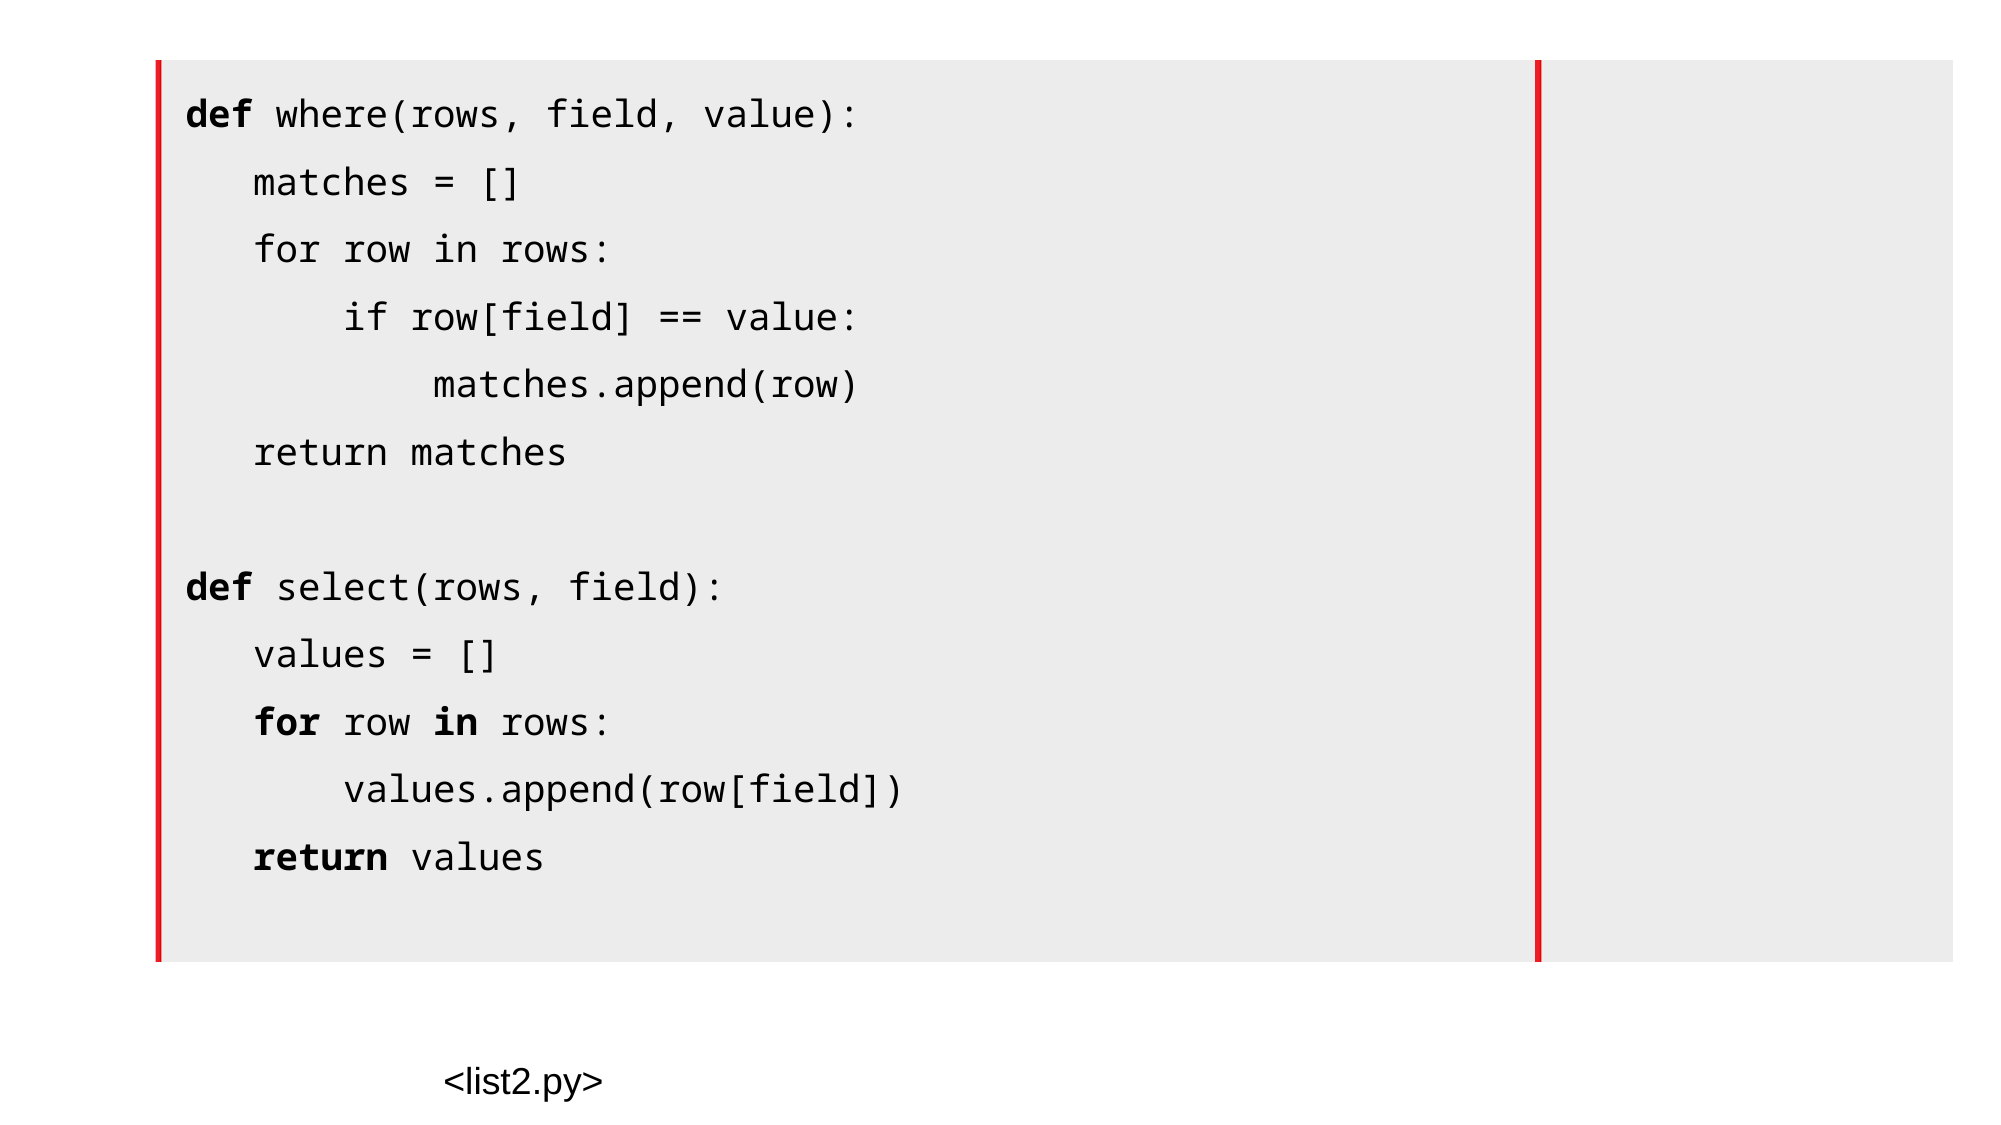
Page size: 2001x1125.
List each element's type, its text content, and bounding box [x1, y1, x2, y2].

list def where(rows, field, value): matches = [] for row in rows: if row[field] == value: matches.append(row) return matches def select(rows, field): values = [] for row in rows: values.append(row[field]) return values [155, 60, 1953, 962]
text_box <list2.py> [428, 1049, 619, 1110]
